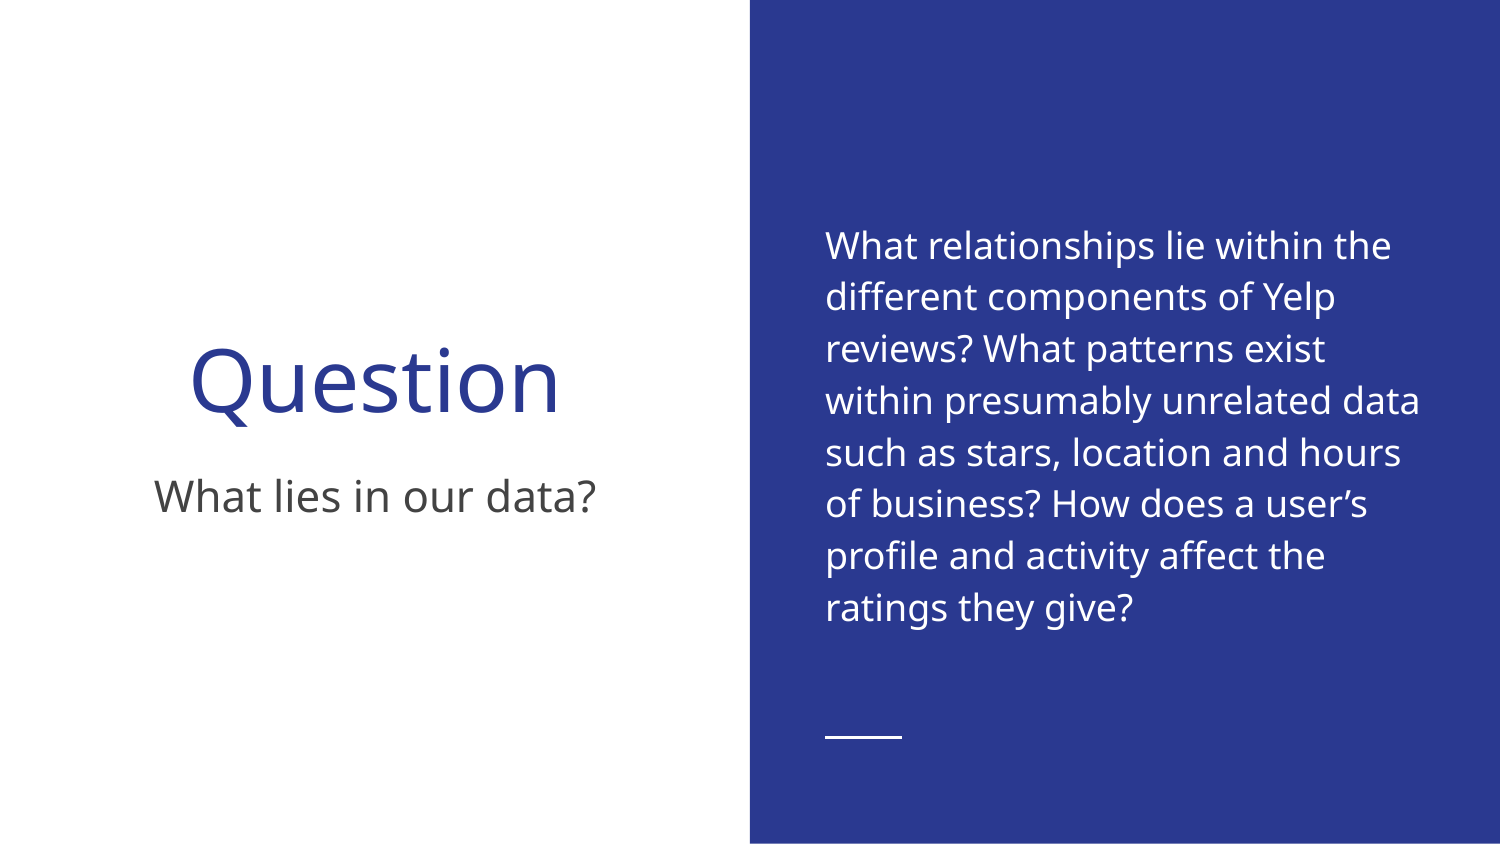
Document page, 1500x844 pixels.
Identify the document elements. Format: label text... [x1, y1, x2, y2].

title Question [43, 188, 708, 446]
subtitle What lies in our data? [43, 454, 708, 663]
list What relationships lie within the different components of Yelp reviews? What patterns exist within presumably unrelated data such as stars, location and hours of business? How does a user’s profile and activity affect the ratings they give? [810, 118, 1440, 725]
